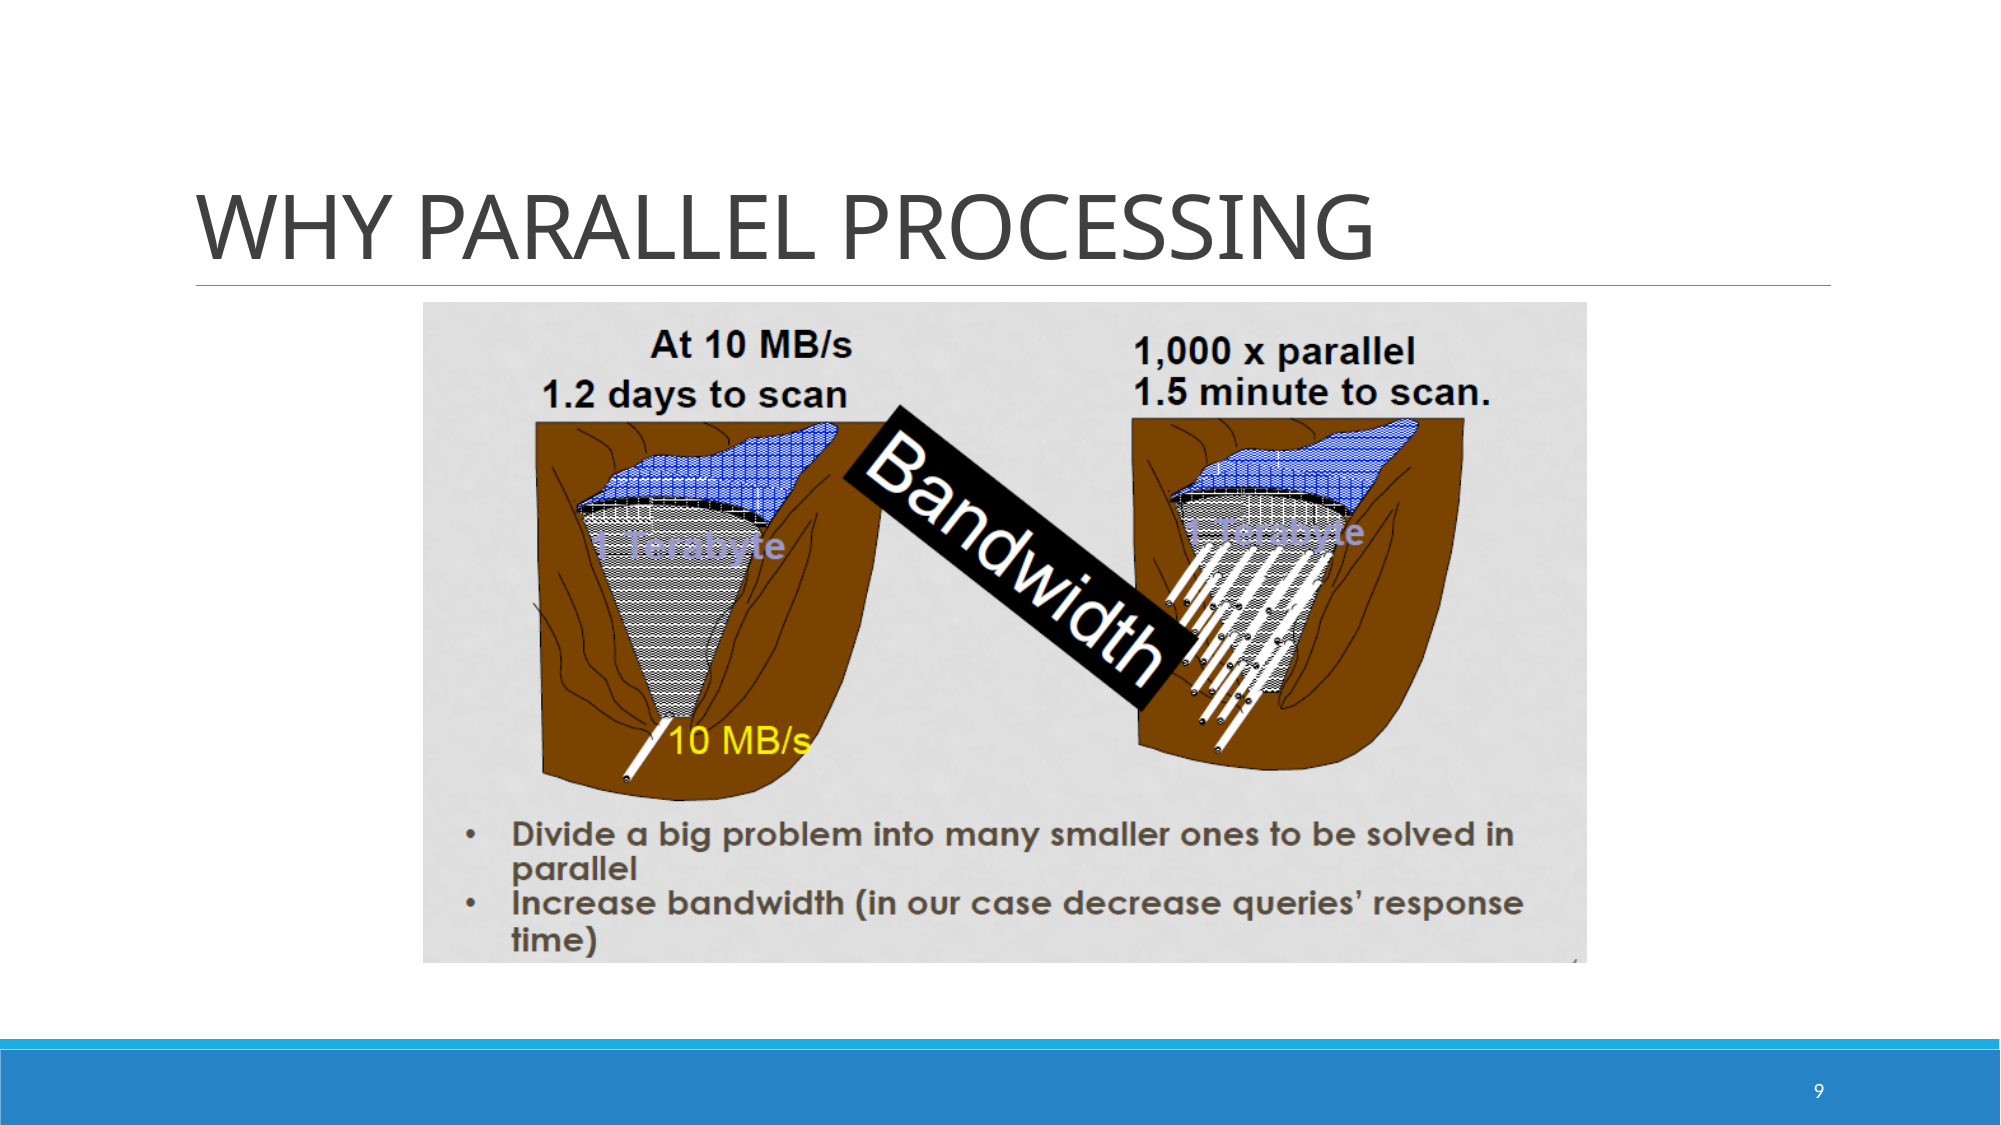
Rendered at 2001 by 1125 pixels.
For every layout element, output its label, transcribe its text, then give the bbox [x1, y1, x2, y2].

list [422, 302, 1588, 964]
slide_number 9 [1624, 1059, 1840, 1120]
title WHY PARALLEL PROCESSING [180, 47, 1830, 285]
